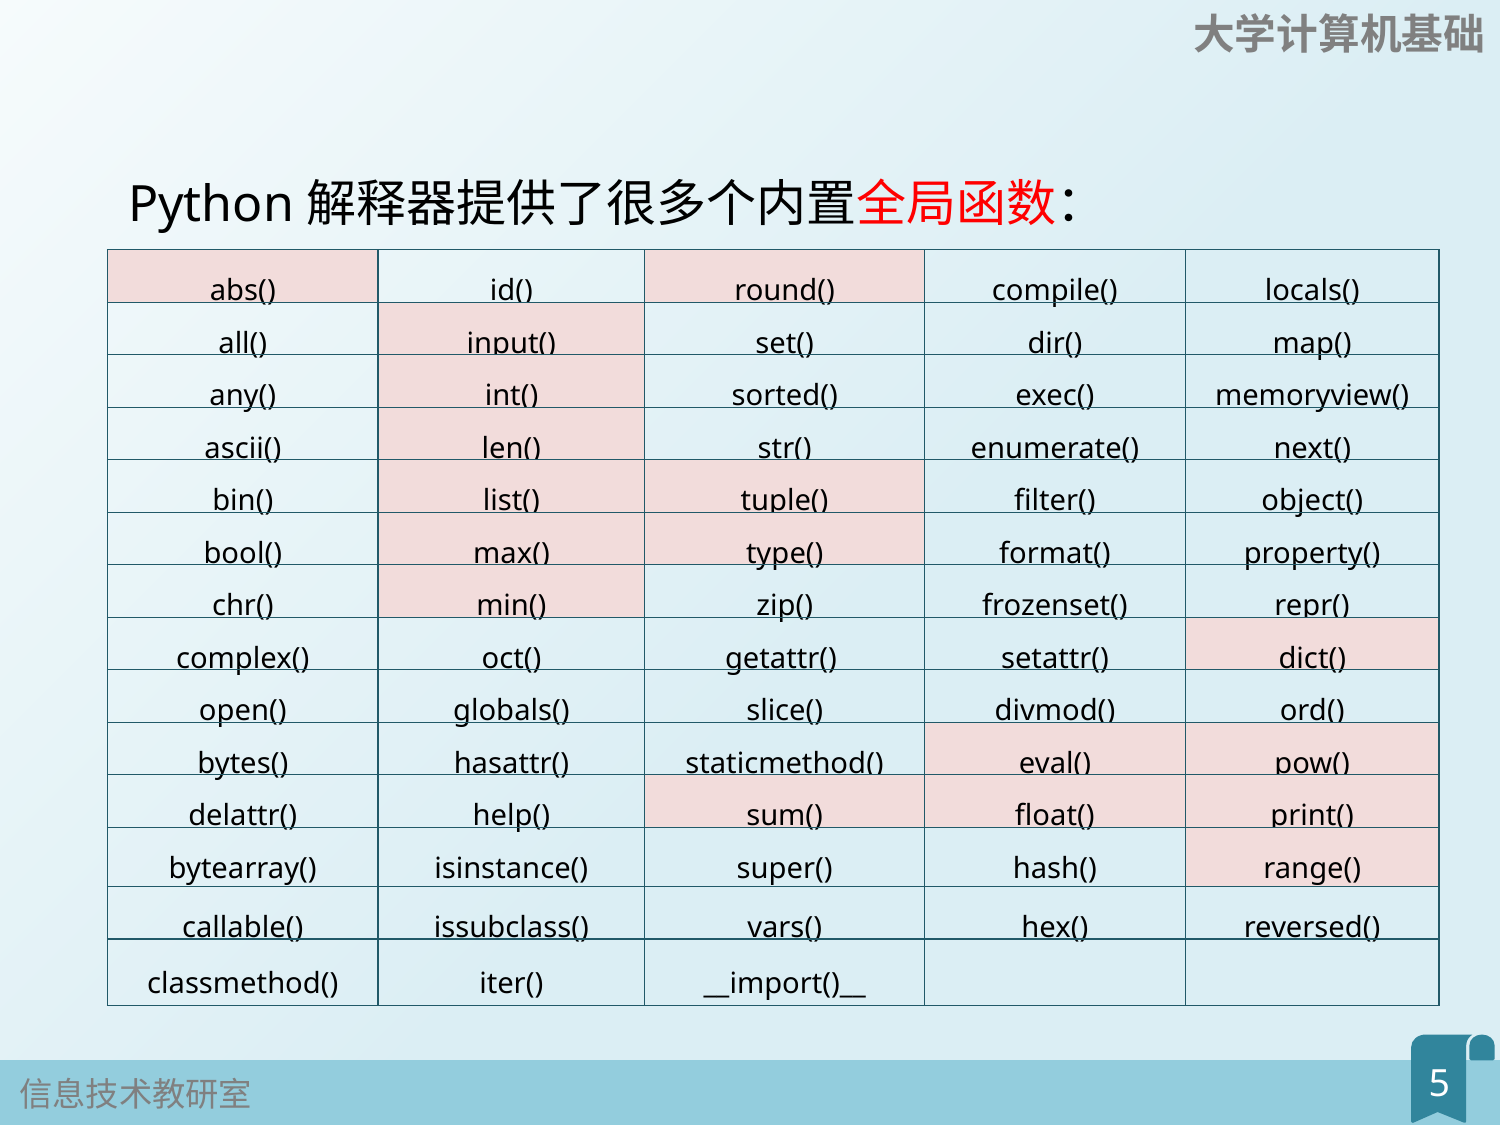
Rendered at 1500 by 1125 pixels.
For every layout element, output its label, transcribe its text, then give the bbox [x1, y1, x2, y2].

table_cell isinstance() [379, 828, 644, 886]
table_cell map() [1186, 303, 1438, 354]
table_cell max() [379, 513, 644, 564]
table_header round() [645, 250, 924, 302]
table_cell ascii() [108, 408, 377, 459]
table_cell set() [645, 303, 924, 354]
table_cell hash() [925, 828, 1185, 886]
table_cell bin() [108, 460, 377, 512]
table_cell format() [925, 513, 1185, 564]
table_cell globals() [379, 670, 644, 722]
table_cell delattr() [108, 775, 377, 827]
table_cell reversed() [1186, 887, 1438, 938]
table_cell enumerate() [925, 408, 1185, 459]
table_cell getattr() [645, 618, 924, 669]
table_cell help() [379, 775, 644, 827]
table_cell property() [1186, 513, 1438, 564]
table_cell vars() [645, 887, 924, 938]
table_cell tuple() [645, 460, 924, 512]
table_header locals() [1186, 250, 1438, 302]
table_cell pow() [1186, 723, 1438, 774]
table_cell list() [379, 460, 644, 512]
table_cell eval() [925, 723, 1185, 774]
table_cell hex() [925, 887, 1185, 938]
table_cell open() [108, 670, 377, 722]
table_cell int() [379, 355, 644, 407]
table_cell frozenset() [925, 565, 1185, 617]
table_cell len() [379, 408, 644, 459]
table_cell issubclass() [379, 887, 644, 938]
table_cell input() [379, 303, 644, 354]
slide_number 5 [1386, 1051, 1493, 1112]
table_cell memoryview() [1186, 355, 1438, 407]
table_header compile() [925, 250, 1185, 302]
table_cell type() [645, 513, 924, 564]
table_cell bytes() [108, 723, 377, 774]
table_cell staticmethod() [645, 723, 924, 774]
table_cell chr() [108, 565, 377, 617]
table_cell sorted() [645, 355, 924, 407]
table_cell iter() [379, 940, 644, 1005]
table_cell ord() [1186, 670, 1438, 722]
table_cell str() [645, 408, 924, 459]
text_box Python解释器提供了很多个内置全局函数： [69, 133, 1440, 239]
table_cell classmethod() [108, 940, 377, 1005]
table_cell object() [1186, 460, 1438, 512]
table_cell next() [1186, 408, 1438, 459]
table_cell bytearray() [108, 828, 377, 886]
table_cell sum() [645, 775, 924, 827]
table_cell repr() [1186, 565, 1438, 617]
table_cell divmod() [925, 670, 1185, 722]
table_cell [1186, 940, 1438, 1005]
table_header id() [379, 250, 644, 302]
table_cell any() [108, 355, 377, 407]
table_cell oct() [379, 618, 644, 669]
table_cell range() [1186, 828, 1438, 886]
table_cell complex() [108, 618, 377, 669]
table_cell __import()__ [645, 940, 924, 1005]
table_cell bool() [108, 513, 377, 564]
table_cell [925, 940, 1185, 1005]
table_cell slice() [645, 670, 924, 722]
table_cell filter() [925, 460, 1185, 512]
table_cell dir() [925, 303, 1185, 354]
table_cell all() [108, 303, 377, 354]
table_cell setattr() [925, 618, 1185, 669]
table_header abs() [108, 250, 377, 302]
table_cell callable() [108, 887, 377, 938]
table_cell zip() [645, 565, 924, 617]
table_cell exec() [925, 355, 1185, 407]
table_cell min() [379, 565, 644, 617]
table_cell dict() [1186, 618, 1438, 669]
table_cell print() [1186, 775, 1438, 827]
table_cell float() [925, 775, 1185, 827]
table_cell hasattr() [379, 723, 644, 774]
table_cell super() [645, 828, 924, 886]
